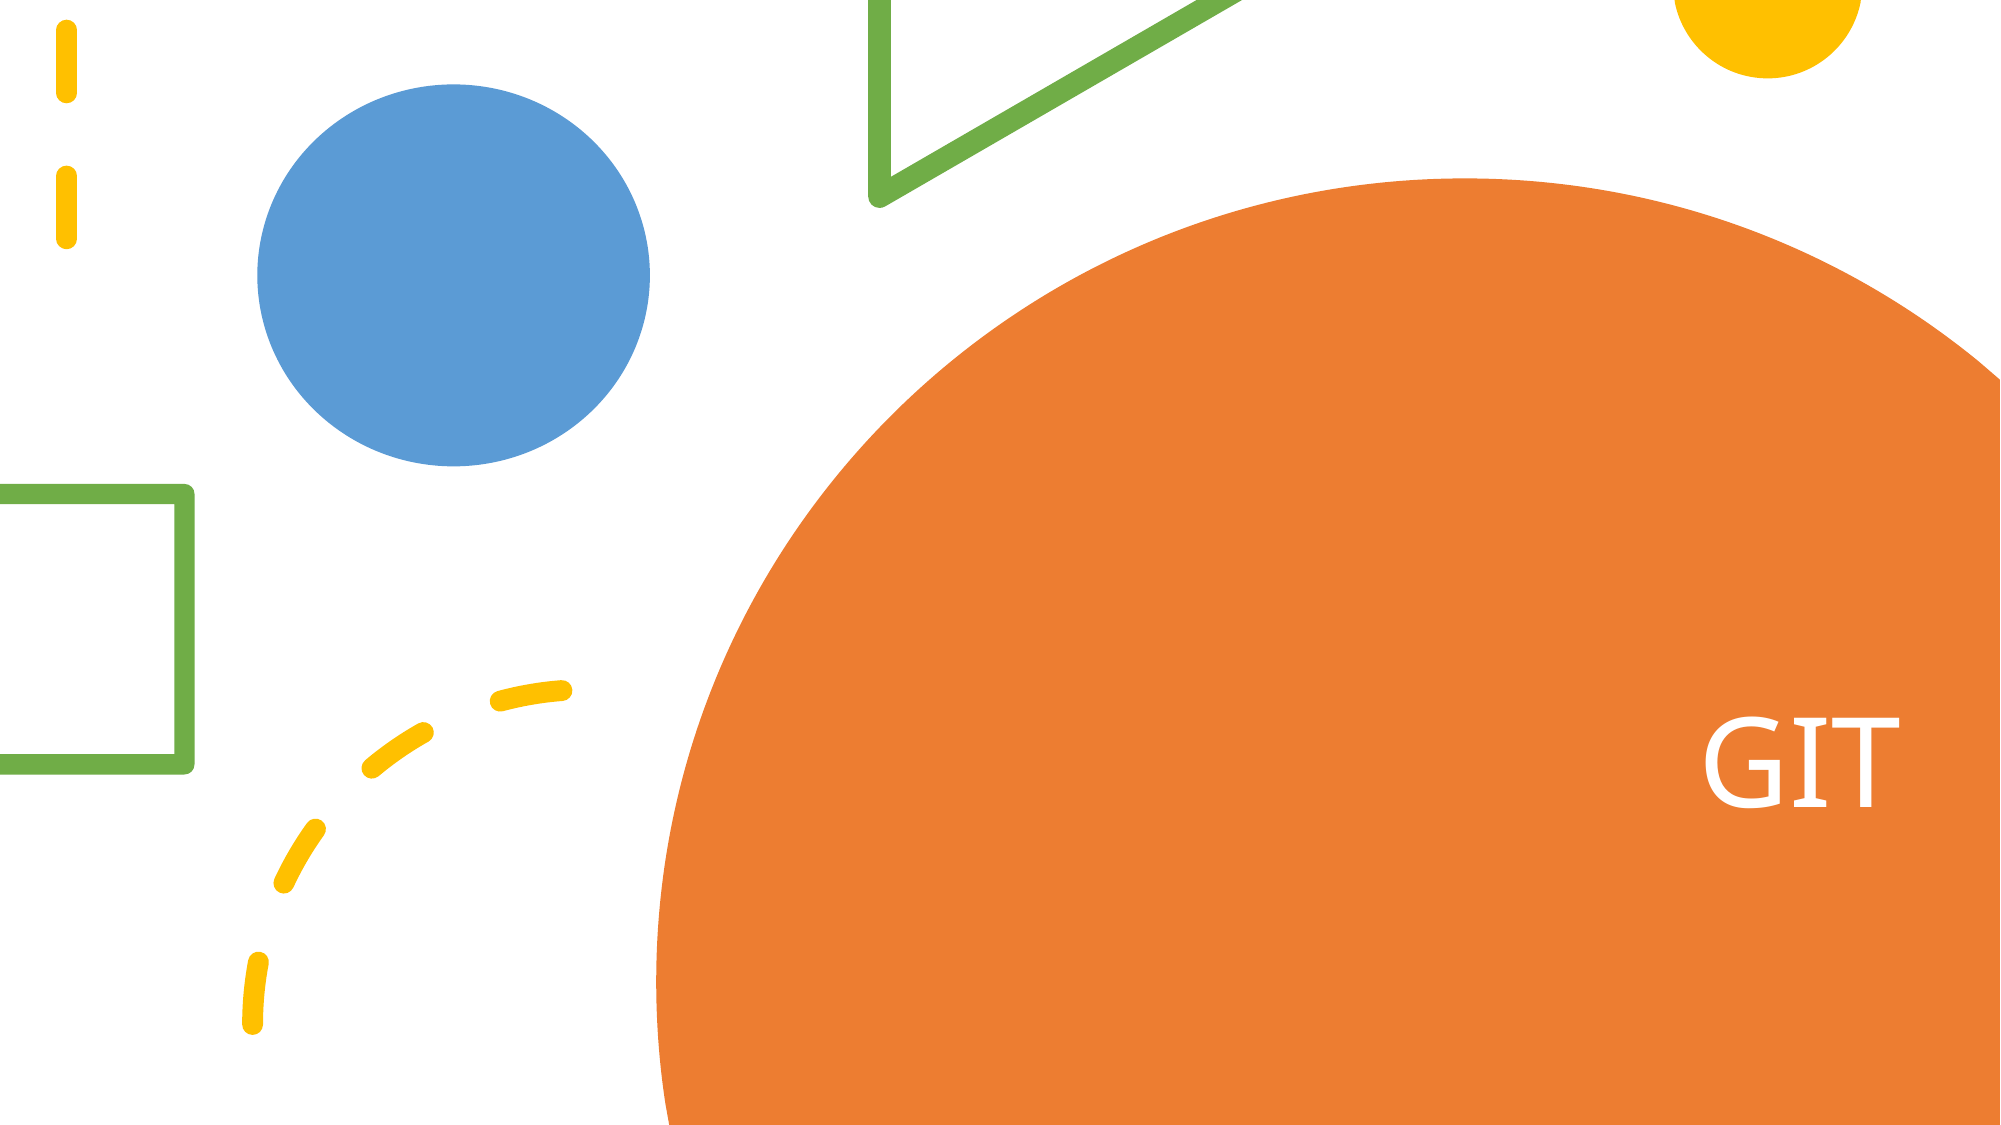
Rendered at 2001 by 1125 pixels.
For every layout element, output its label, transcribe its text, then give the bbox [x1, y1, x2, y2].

title GIT [835, 450, 1917, 842]
text_box [1673, 0, 1862, 80]
text_box [0, 0, 2000, 1125]
text_box [252, 689, 588, 1026]
text_box [0, 483, 195, 775]
text_box [655, 177, 2000, 1125]
text_box [256, 83, 651, 468]
text_box [868, 0, 1243, 208]
